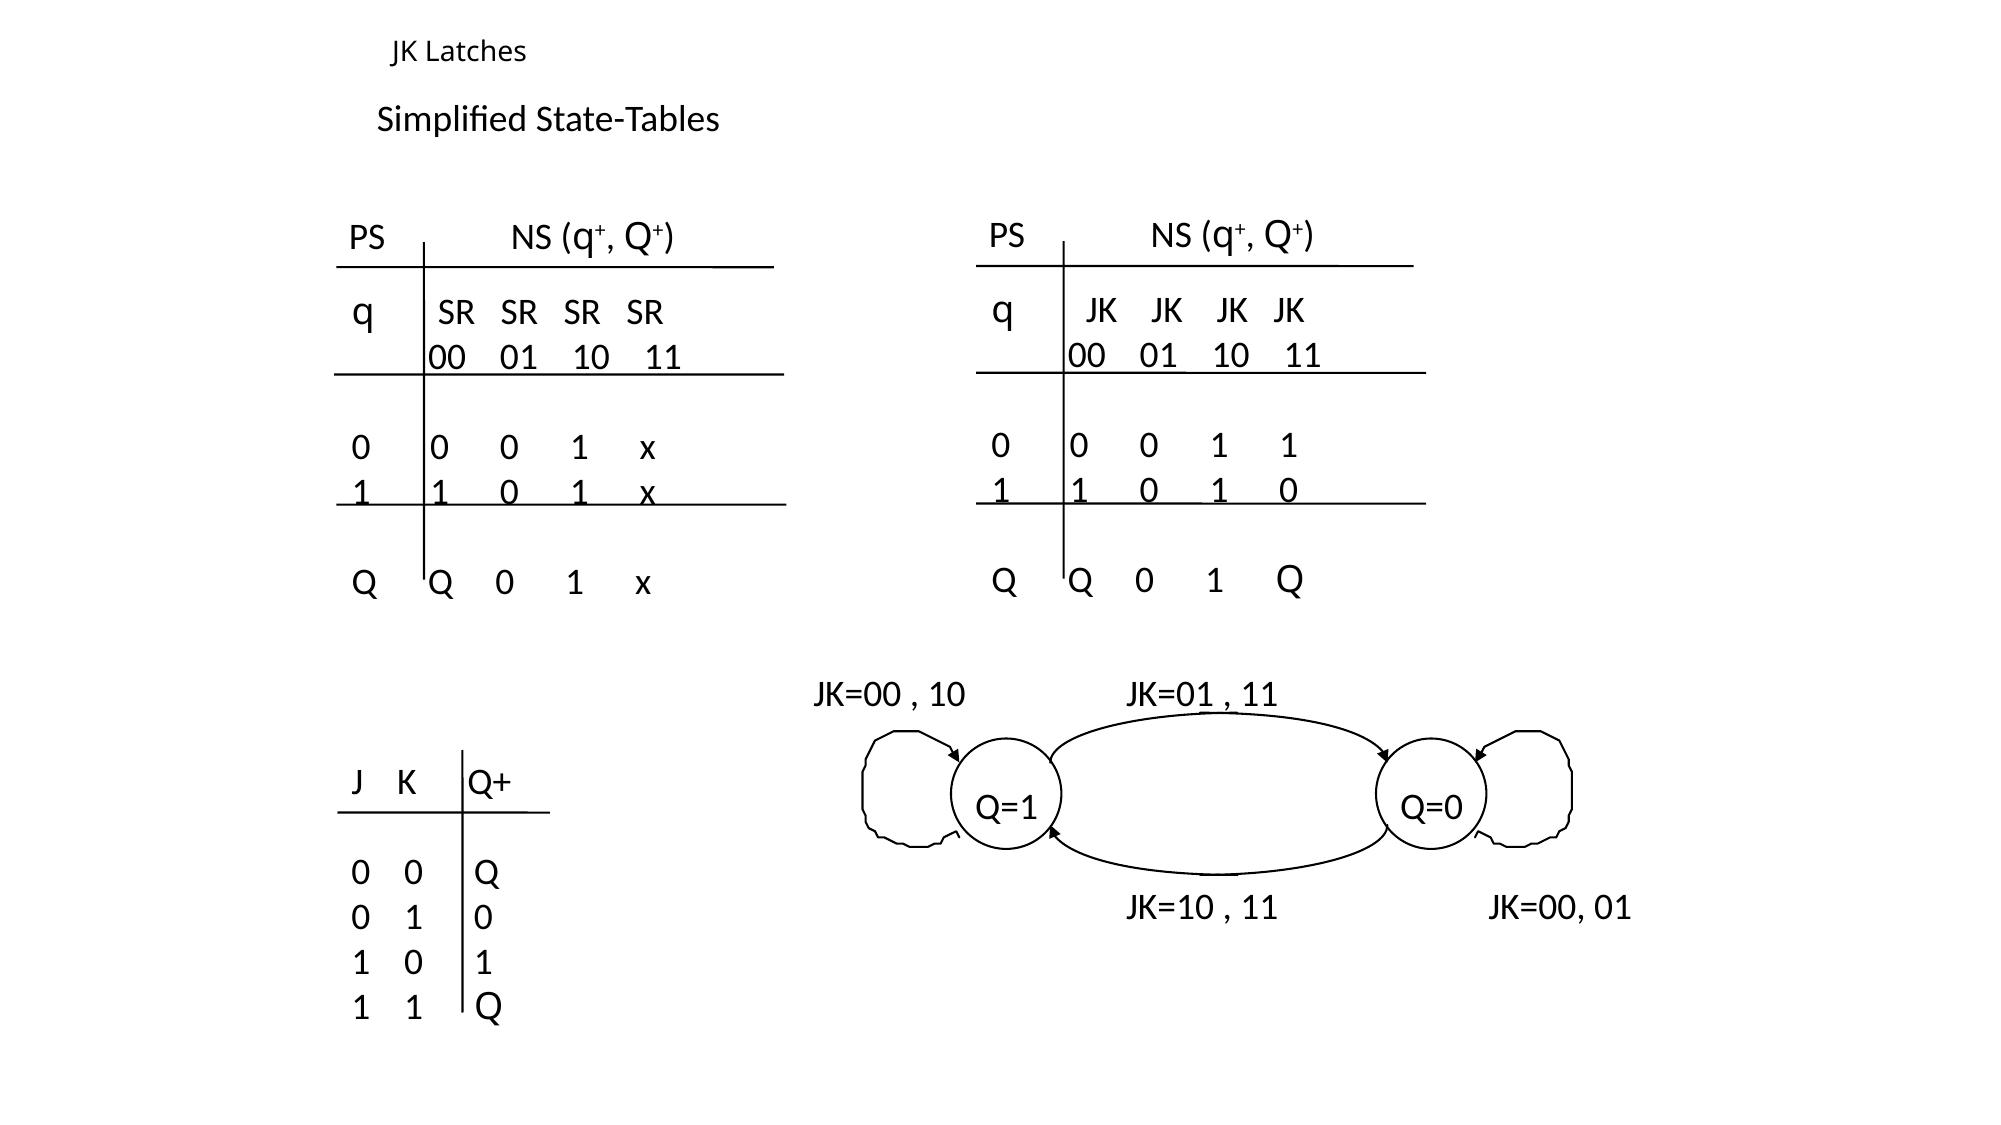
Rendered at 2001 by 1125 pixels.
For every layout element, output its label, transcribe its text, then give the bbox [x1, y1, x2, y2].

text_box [334, 204, 787, 613]
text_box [797, 662, 1649, 935]
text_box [973, 203, 1427, 612]
text_box Simplified State-Tables [362, 87, 736, 147]
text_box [335, 749, 550, 1037]
title JK Latches [377, 29, 1339, 76]
